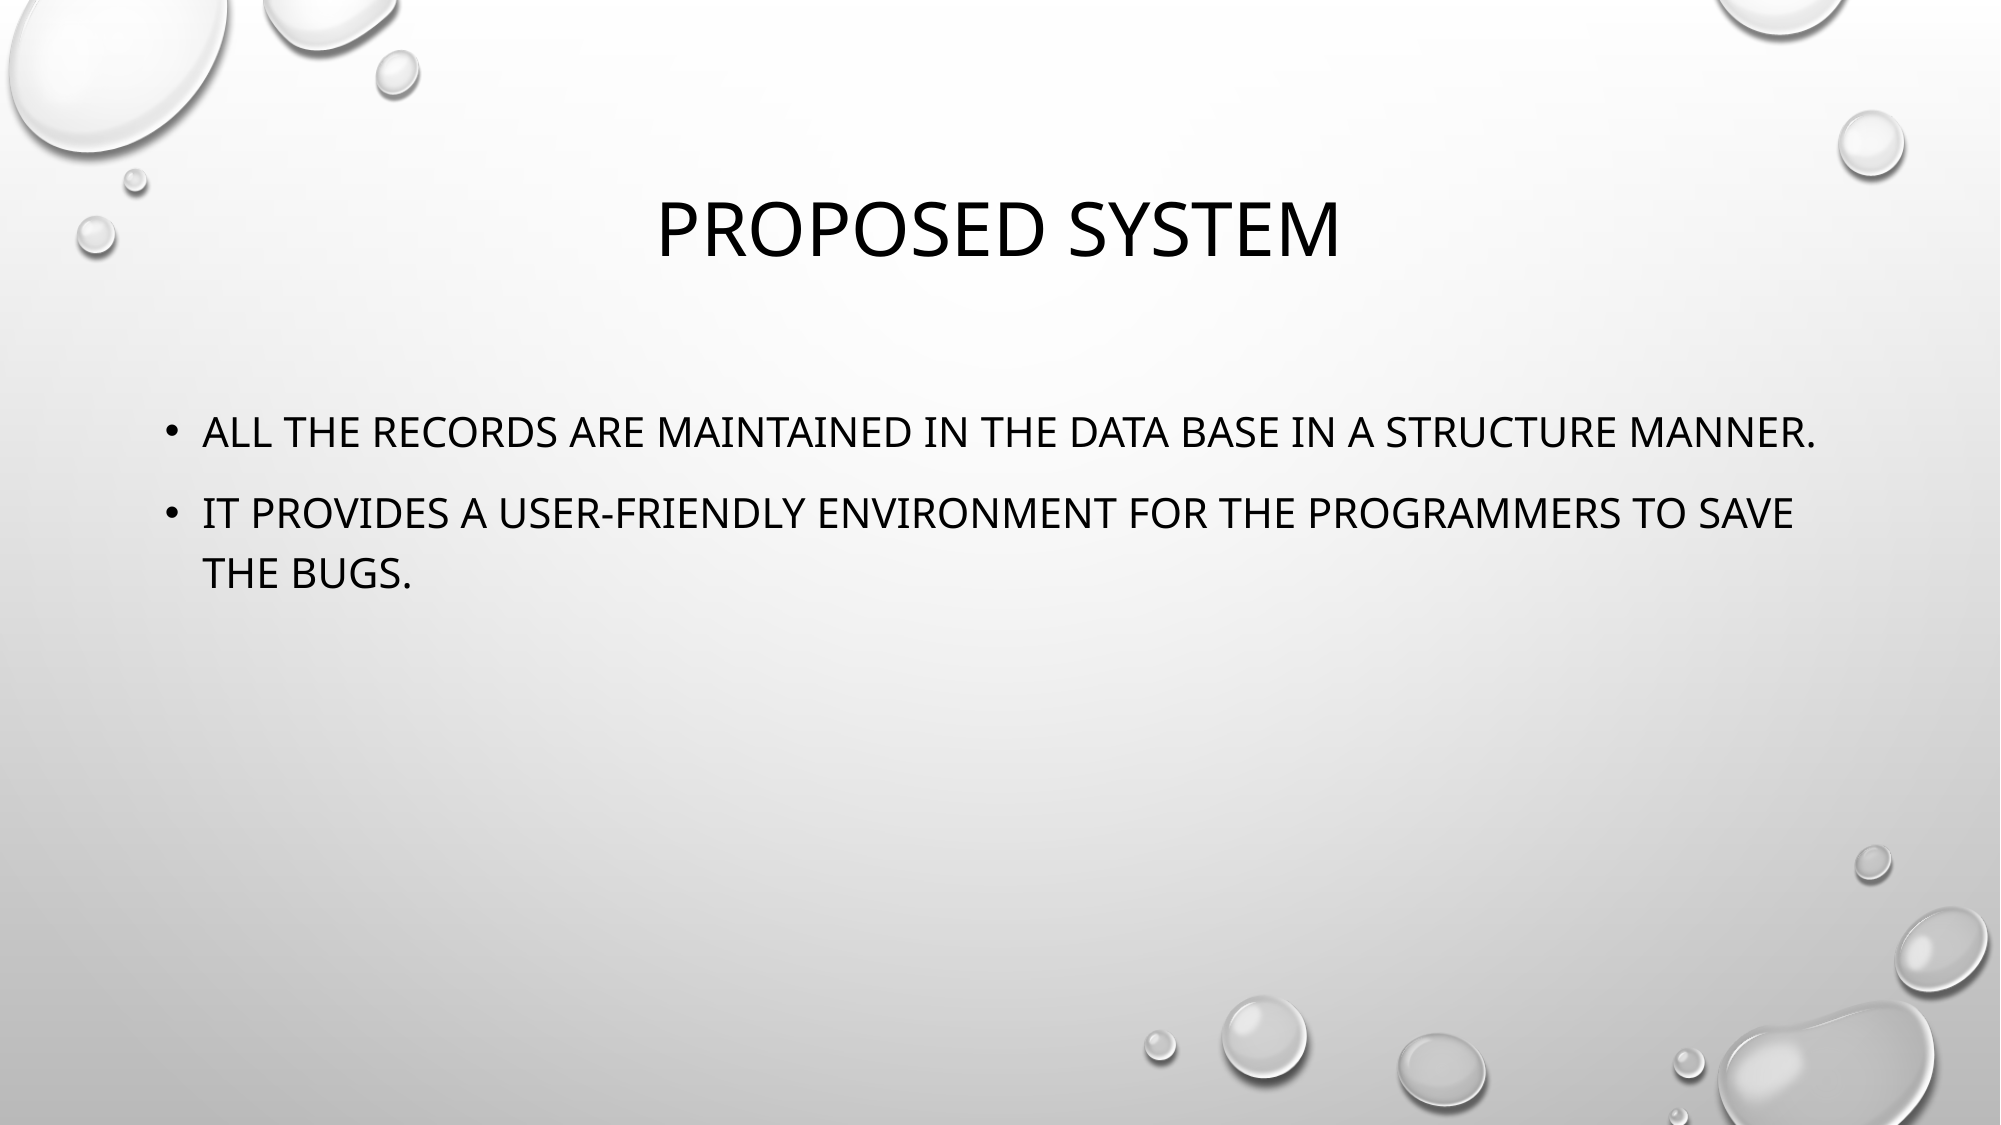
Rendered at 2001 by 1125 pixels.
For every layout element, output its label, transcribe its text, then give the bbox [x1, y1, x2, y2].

title Proposed system [149, 101, 1851, 364]
picture [0, 0, 2000, 1125]
list All the records are maintained in the data base in a structure manner. It provides a user-friendly environment for the programmers to save the bugs. [149, 388, 1850, 950]
